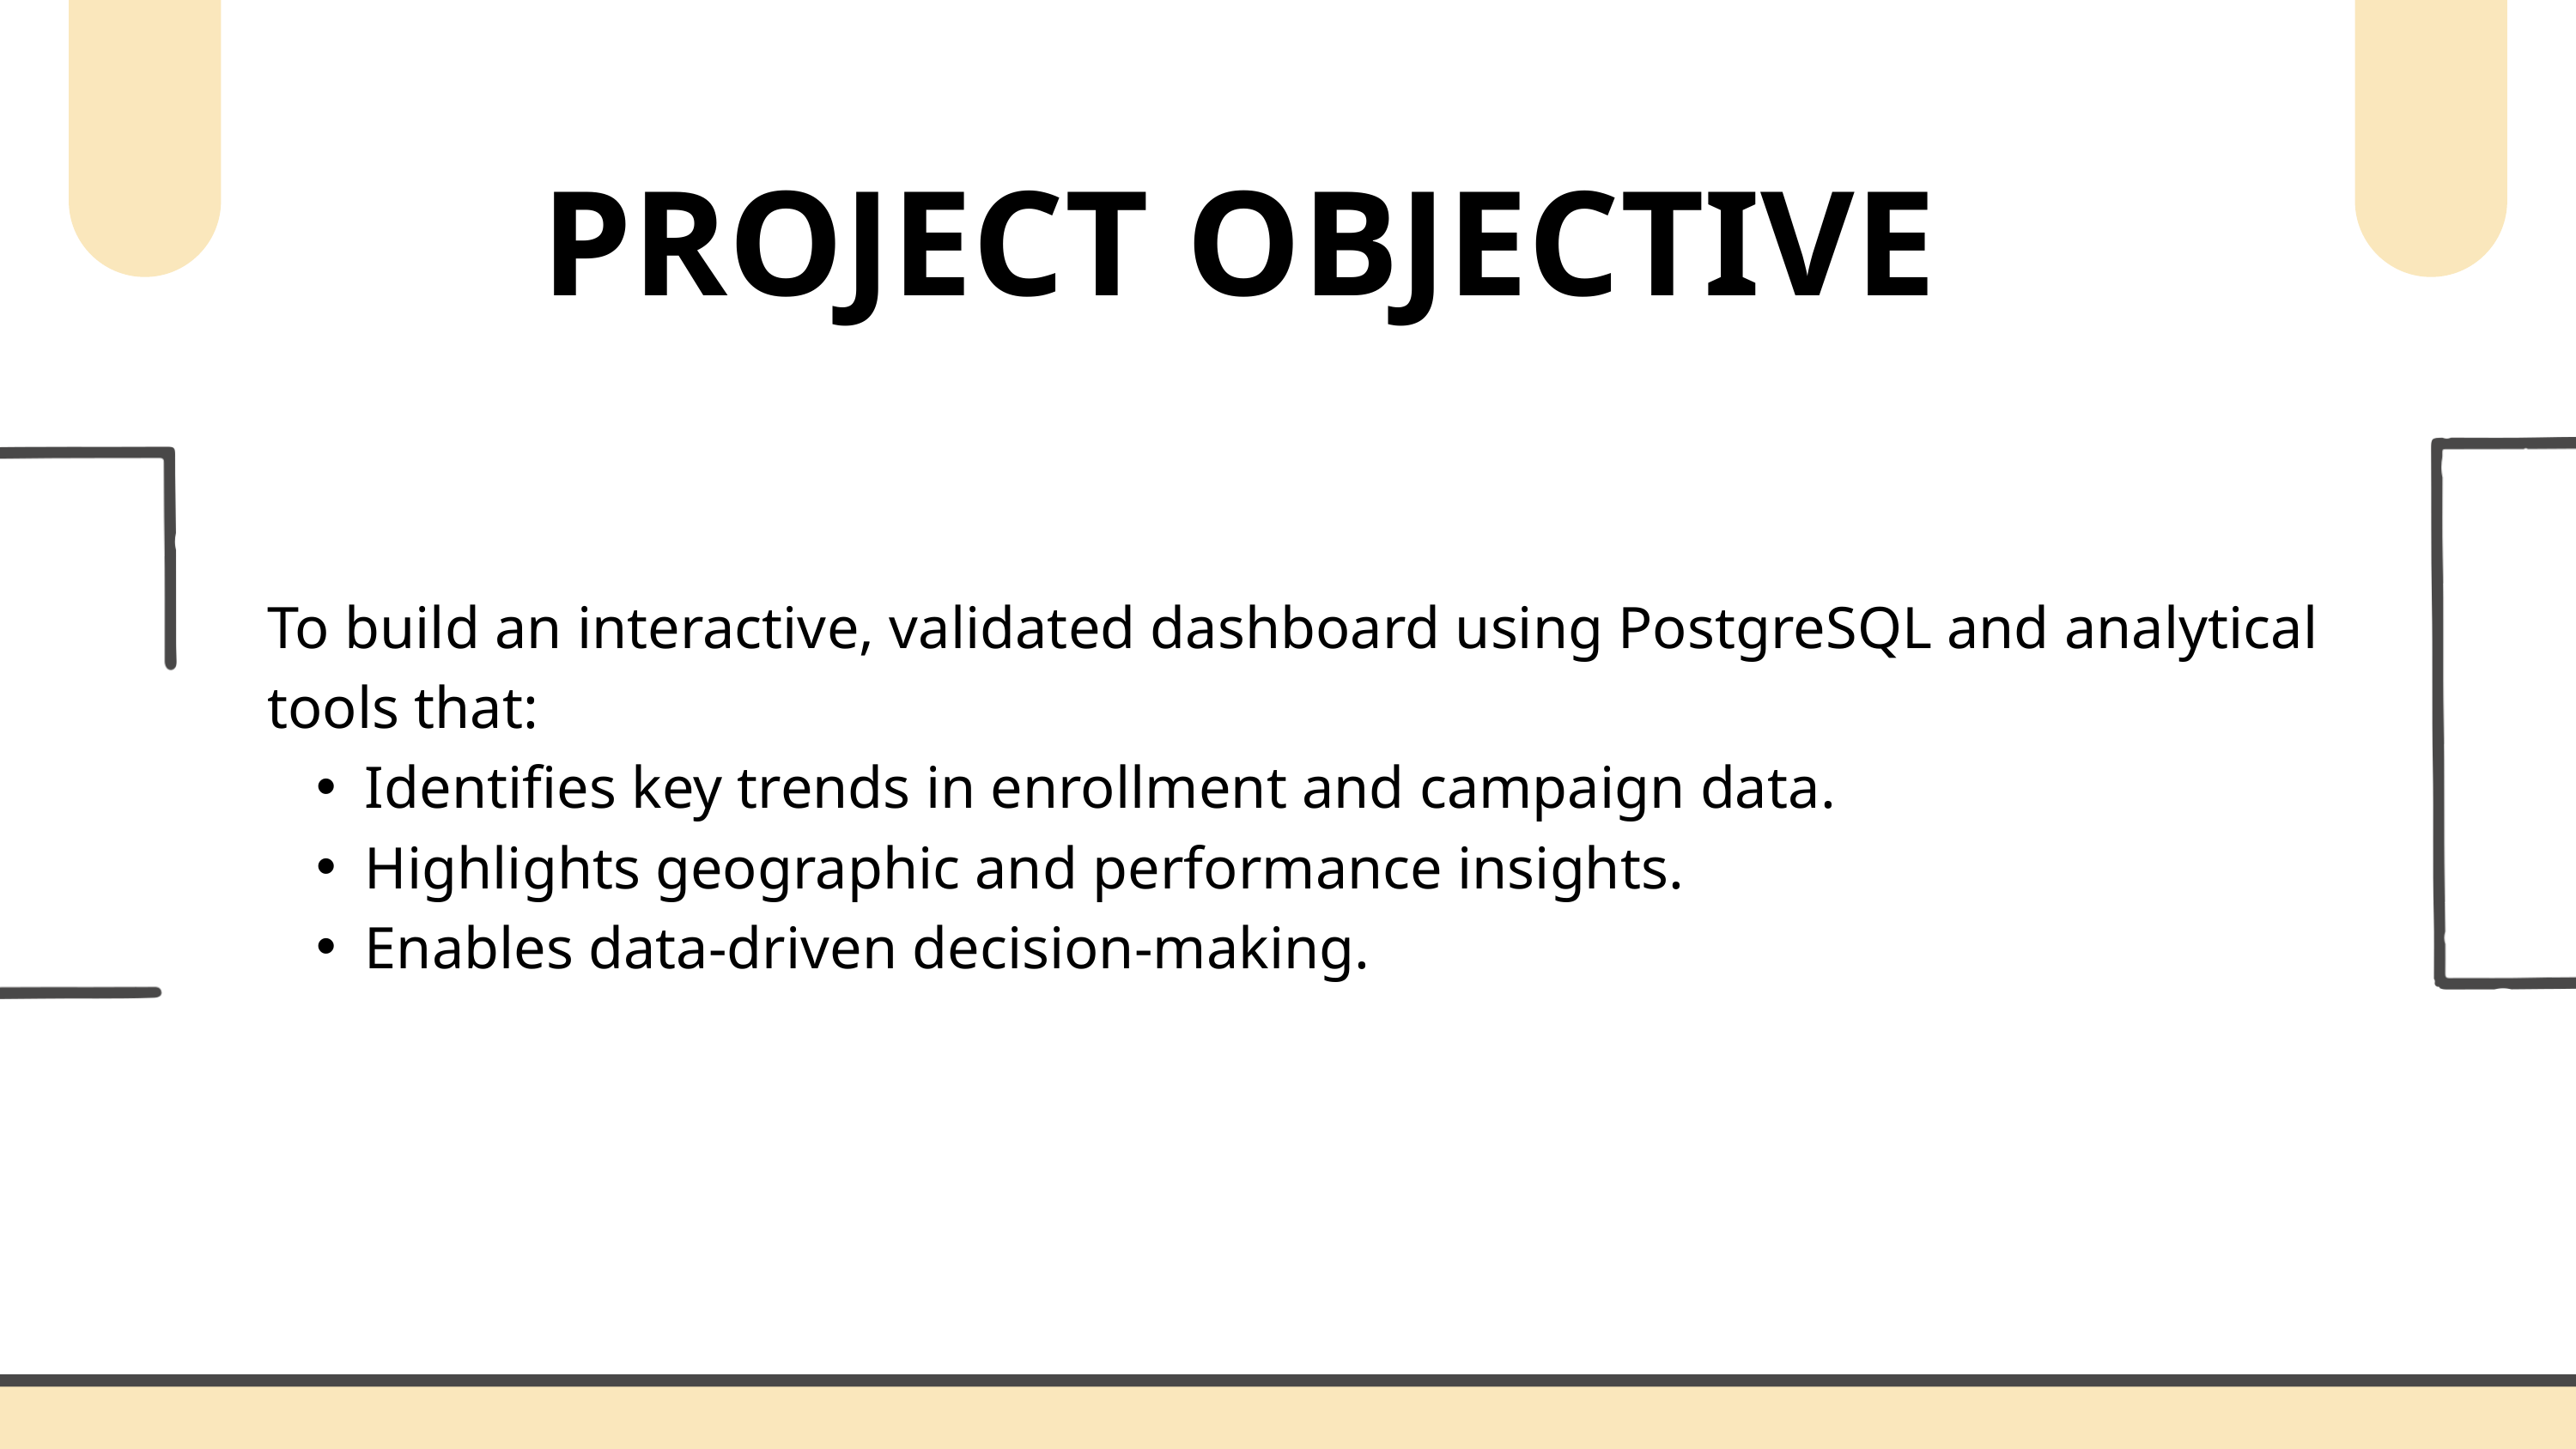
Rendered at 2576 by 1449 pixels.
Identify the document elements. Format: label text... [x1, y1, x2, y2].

text_box To build an interactive, validated dashboard using PostgreSQL and analytical tools that: Identifies key trends in enrollment and campaign data. Highlights geographic and performance insights. Enables data-driven decision-making. [267, 499, 2341, 1060]
text_box [2431, 434, 2576, 990]
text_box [0, 1379, 2576, 1449]
text_box [0, 446, 177, 1002]
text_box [2354, 0, 2508, 277]
text_box PROJECT OBJECTIVE [541, 122, 2131, 325]
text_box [68, 0, 222, 277]
